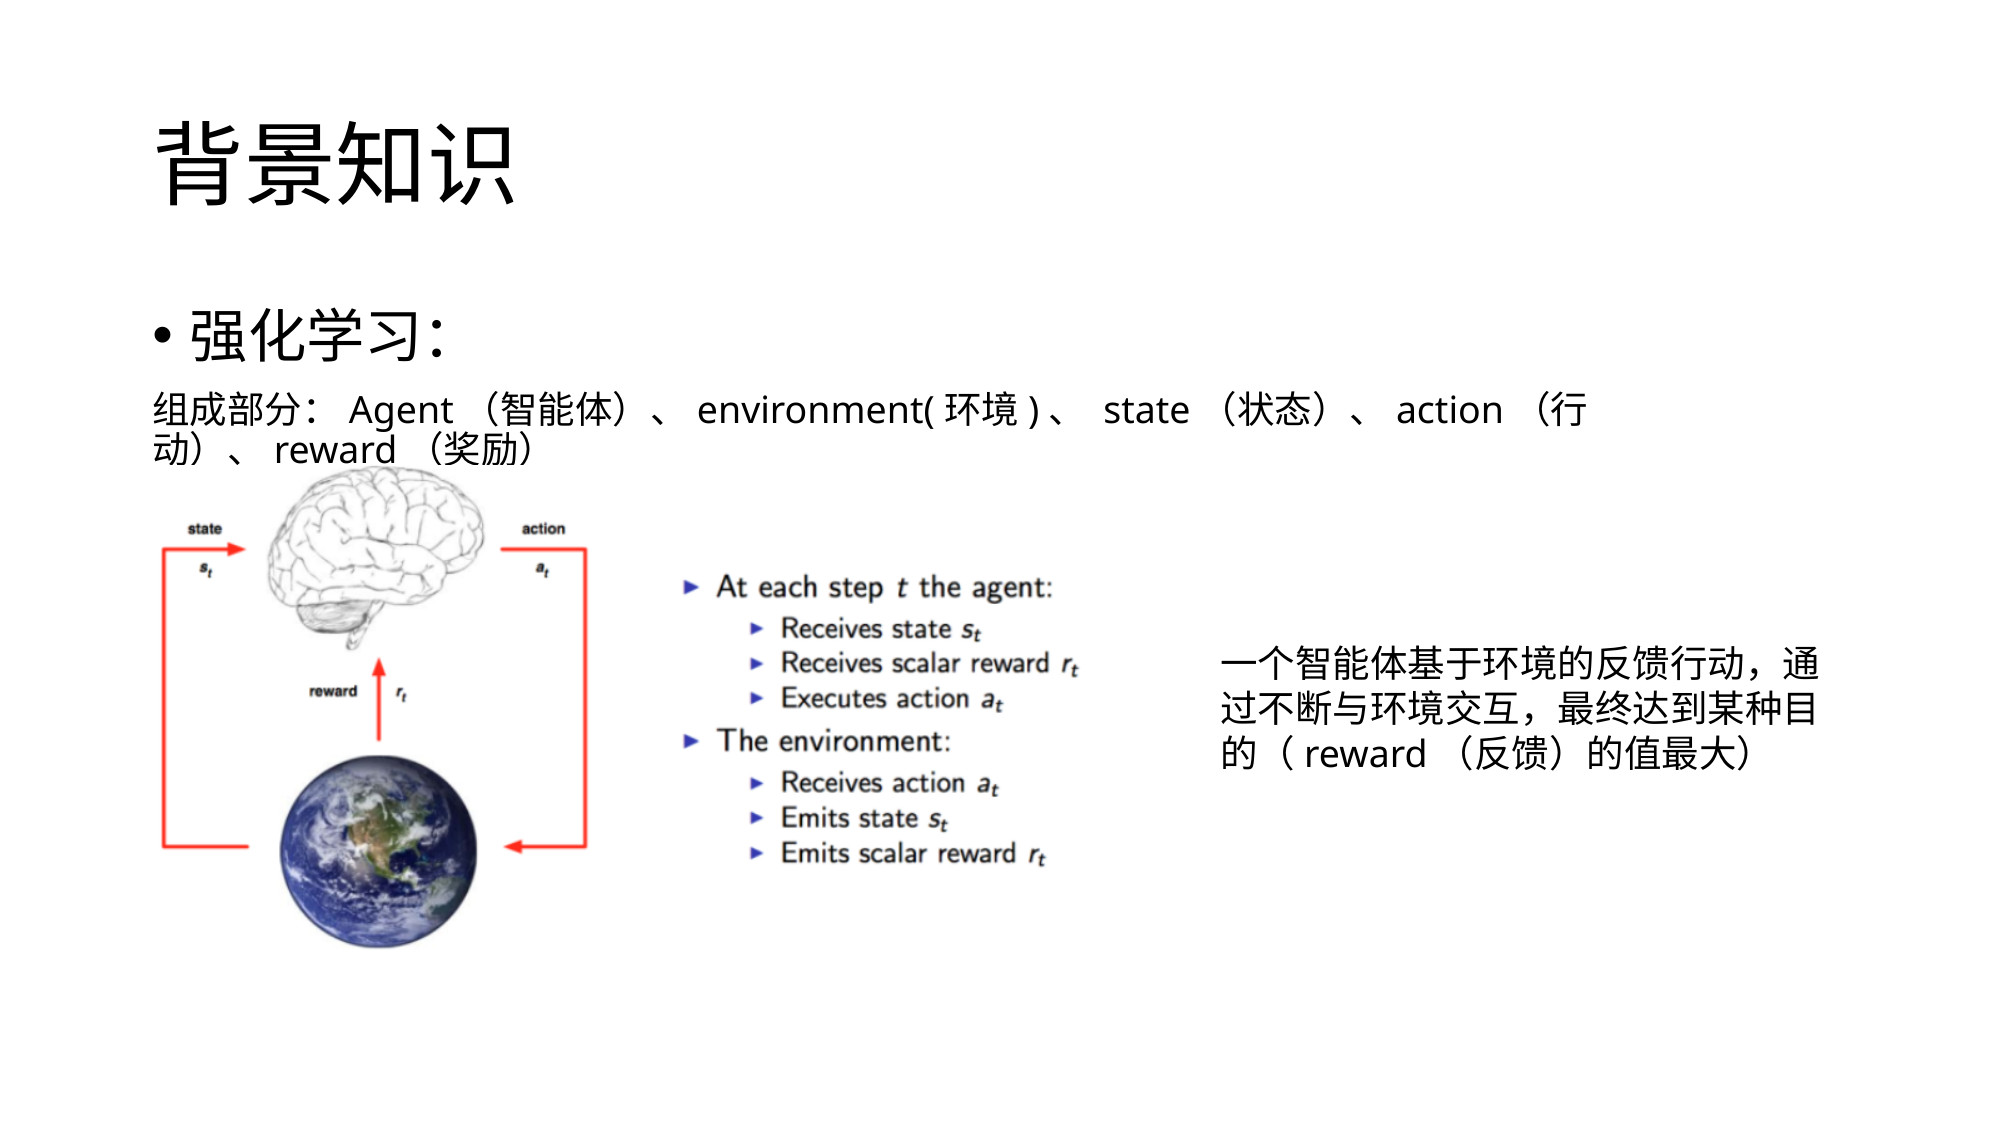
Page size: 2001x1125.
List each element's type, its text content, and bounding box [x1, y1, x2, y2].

title 背景知识 [137, 59, 1863, 278]
list 强化学习： 组成部分：Agent（智能体）、environment(环境)、 state（状态）、action（行动）、reward（奖励） [137, 299, 1863, 1014]
text_box 一个智能体基于环境的反馈行动，通过不断与环境交互，最终达到某种目的（reward（反馈）的值最大） [1205, 632, 1839, 782]
picture [123, 465, 1100, 972]
